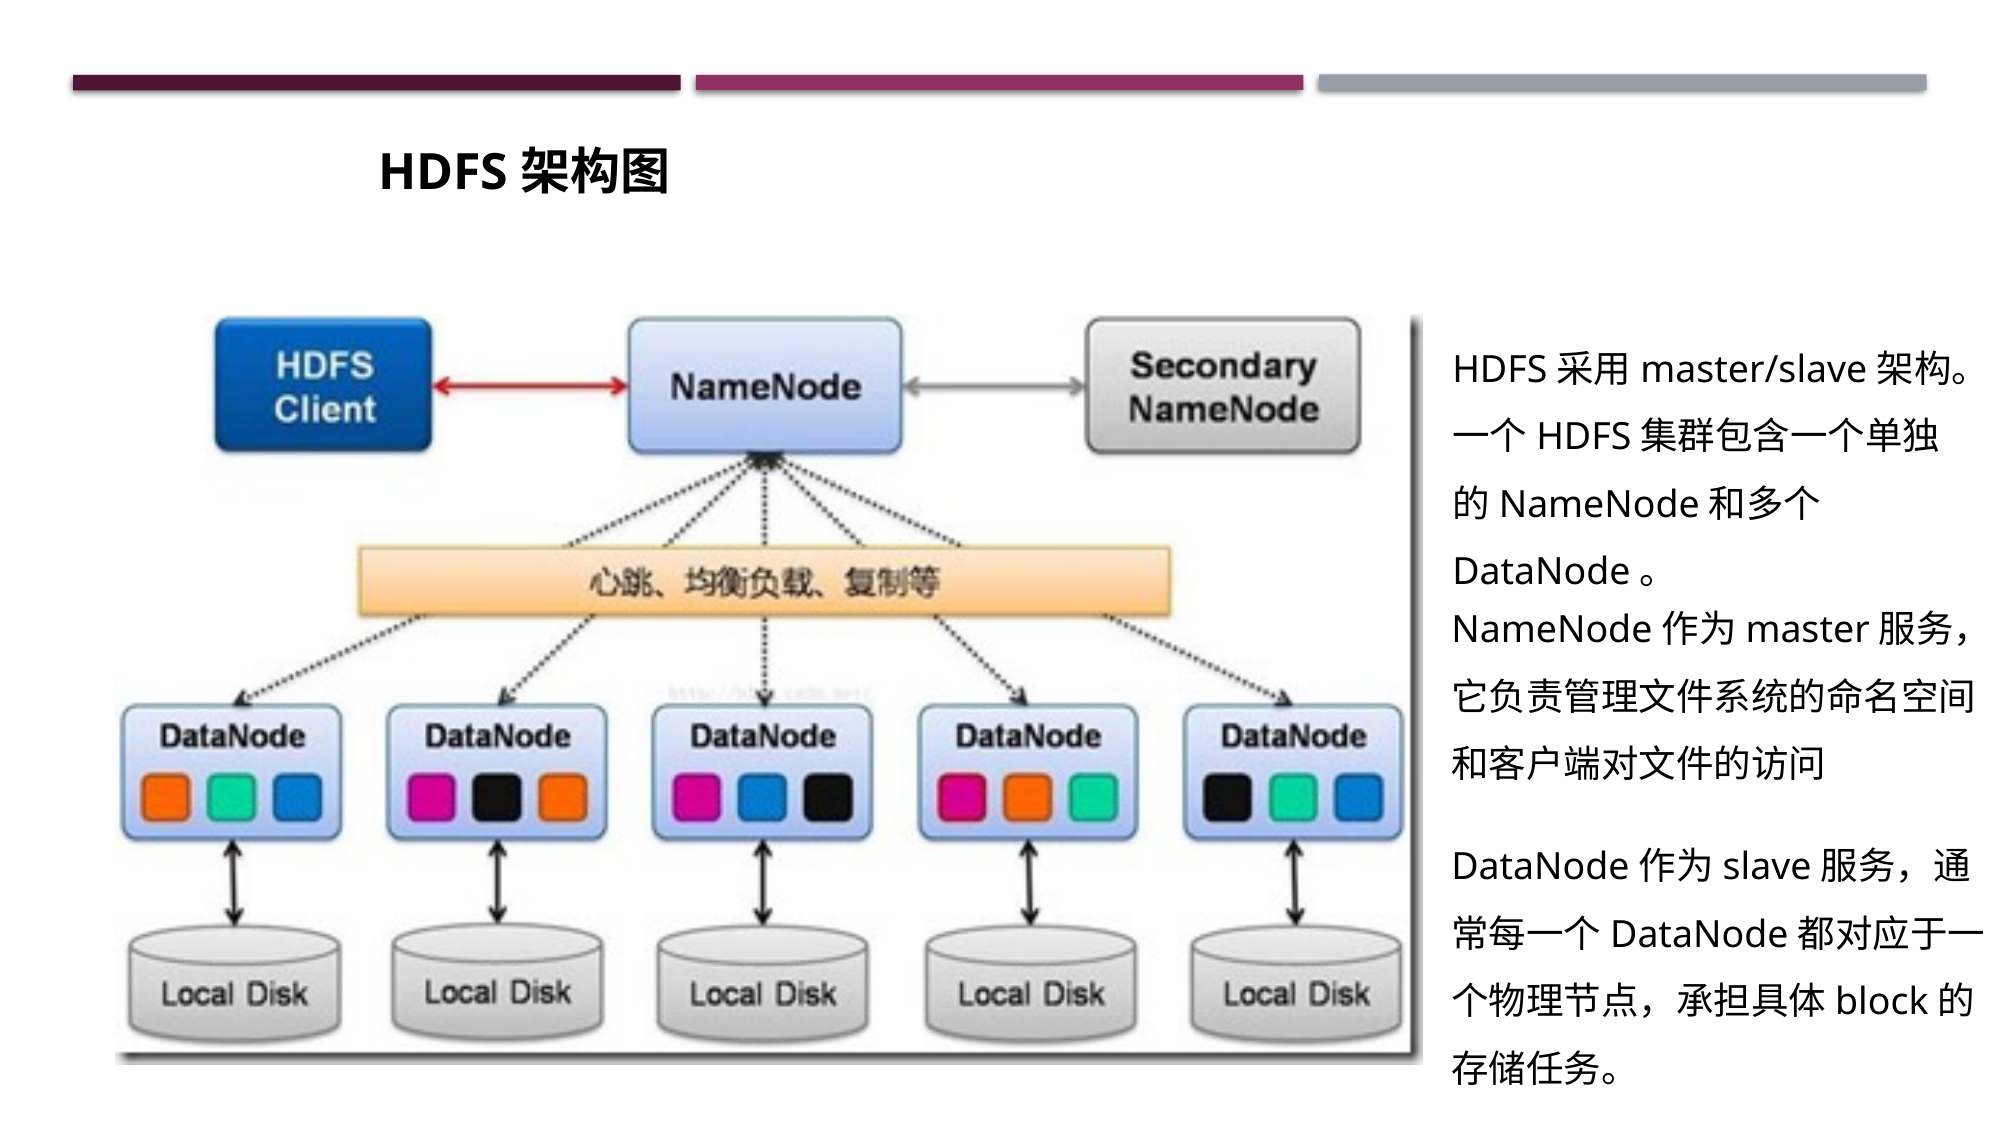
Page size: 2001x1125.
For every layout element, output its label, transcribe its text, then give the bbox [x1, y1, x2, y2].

text_box NameNode作为master服务，它负责管理文件系统的命名空间和客户端对文件的访问 [1436, 575, 2000, 793]
text_box HDFS架构图 [363, 132, 788, 207]
text_box DataNode作为slave服务，通常每一个DataNode都对应于一个物理节点，承担具体block的存储任务。 [1436, 812, 2000, 1098]
picture [115, 314, 1423, 1066]
text_box HDFS采用master/slave架构。一个HDFS集群包含一个单独的NameNode和多个DataNode。 [1437, 314, 1988, 575]
